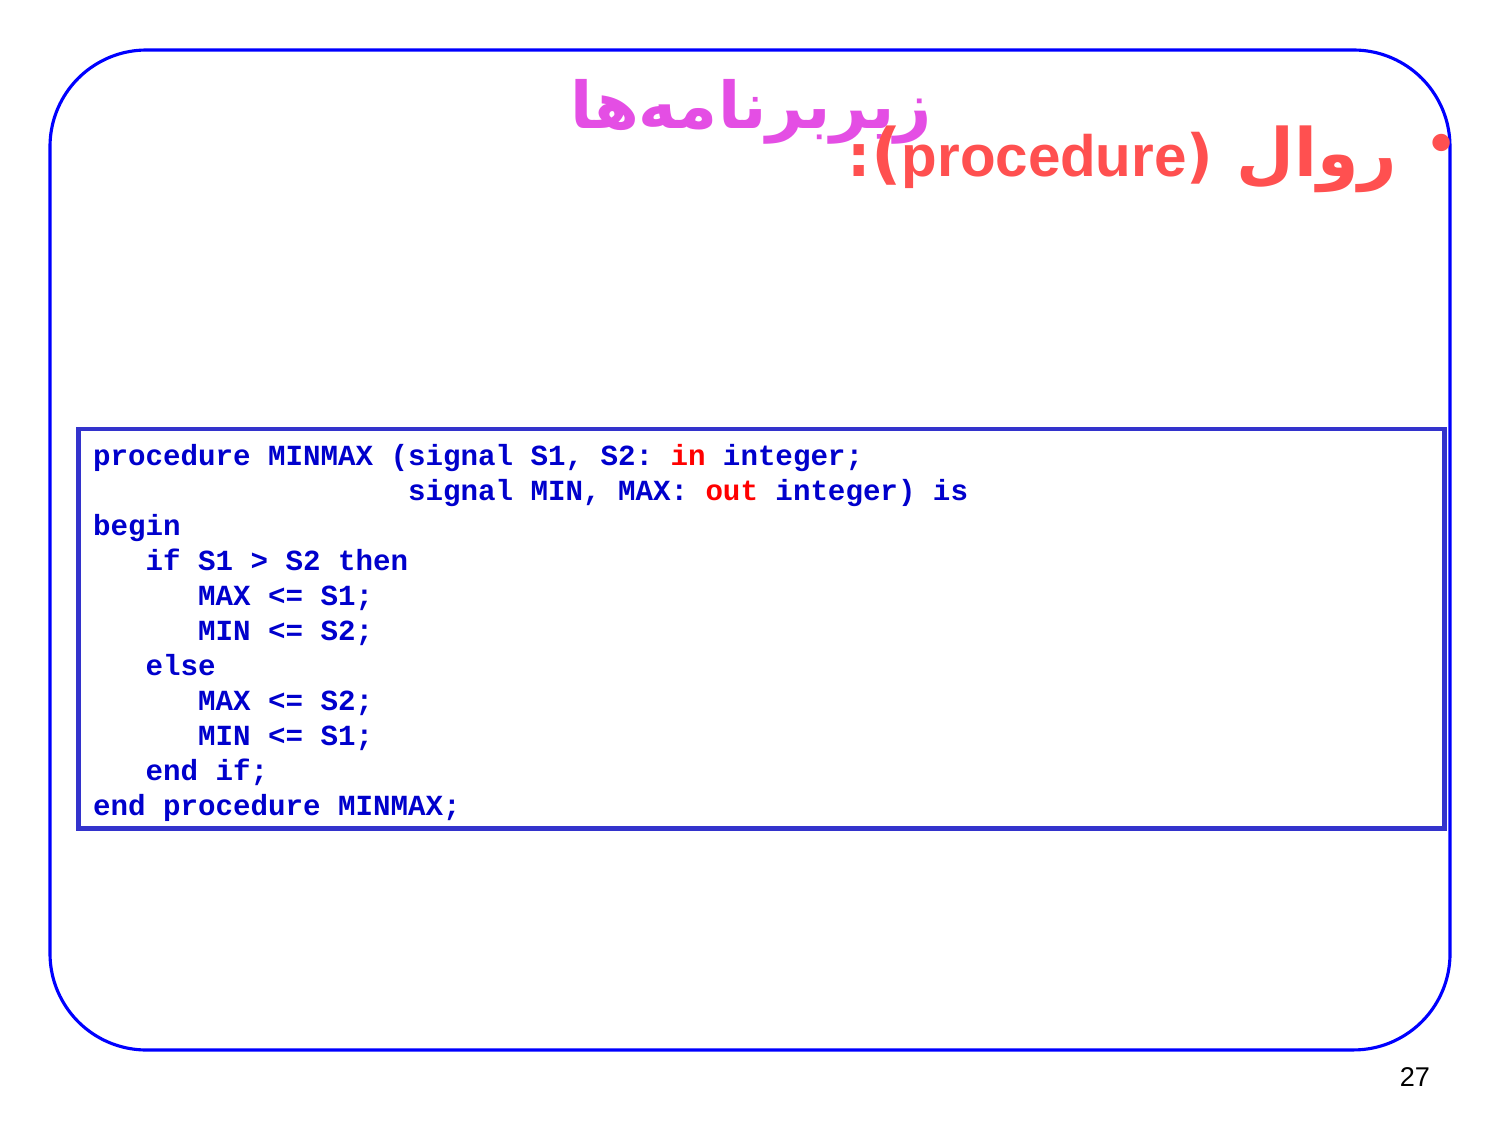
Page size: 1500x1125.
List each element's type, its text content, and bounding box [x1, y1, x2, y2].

title زیربرنامه‌ها [113, 66, 1389, 140]
text_box procedure MINMAX (signal S1, S2: in integer; signal MIN, MAX: out integer) is begin if S1 > S2 then MAX <= S1; MIN <= S2; else MAX <= S2; MIN <= S1; end if; end procedure MINMAX; [78, 429, 1445, 829]
list روال (procedure): [478, 101, 1471, 528]
slide_number 27 [1351, 1047, 1444, 1104]
